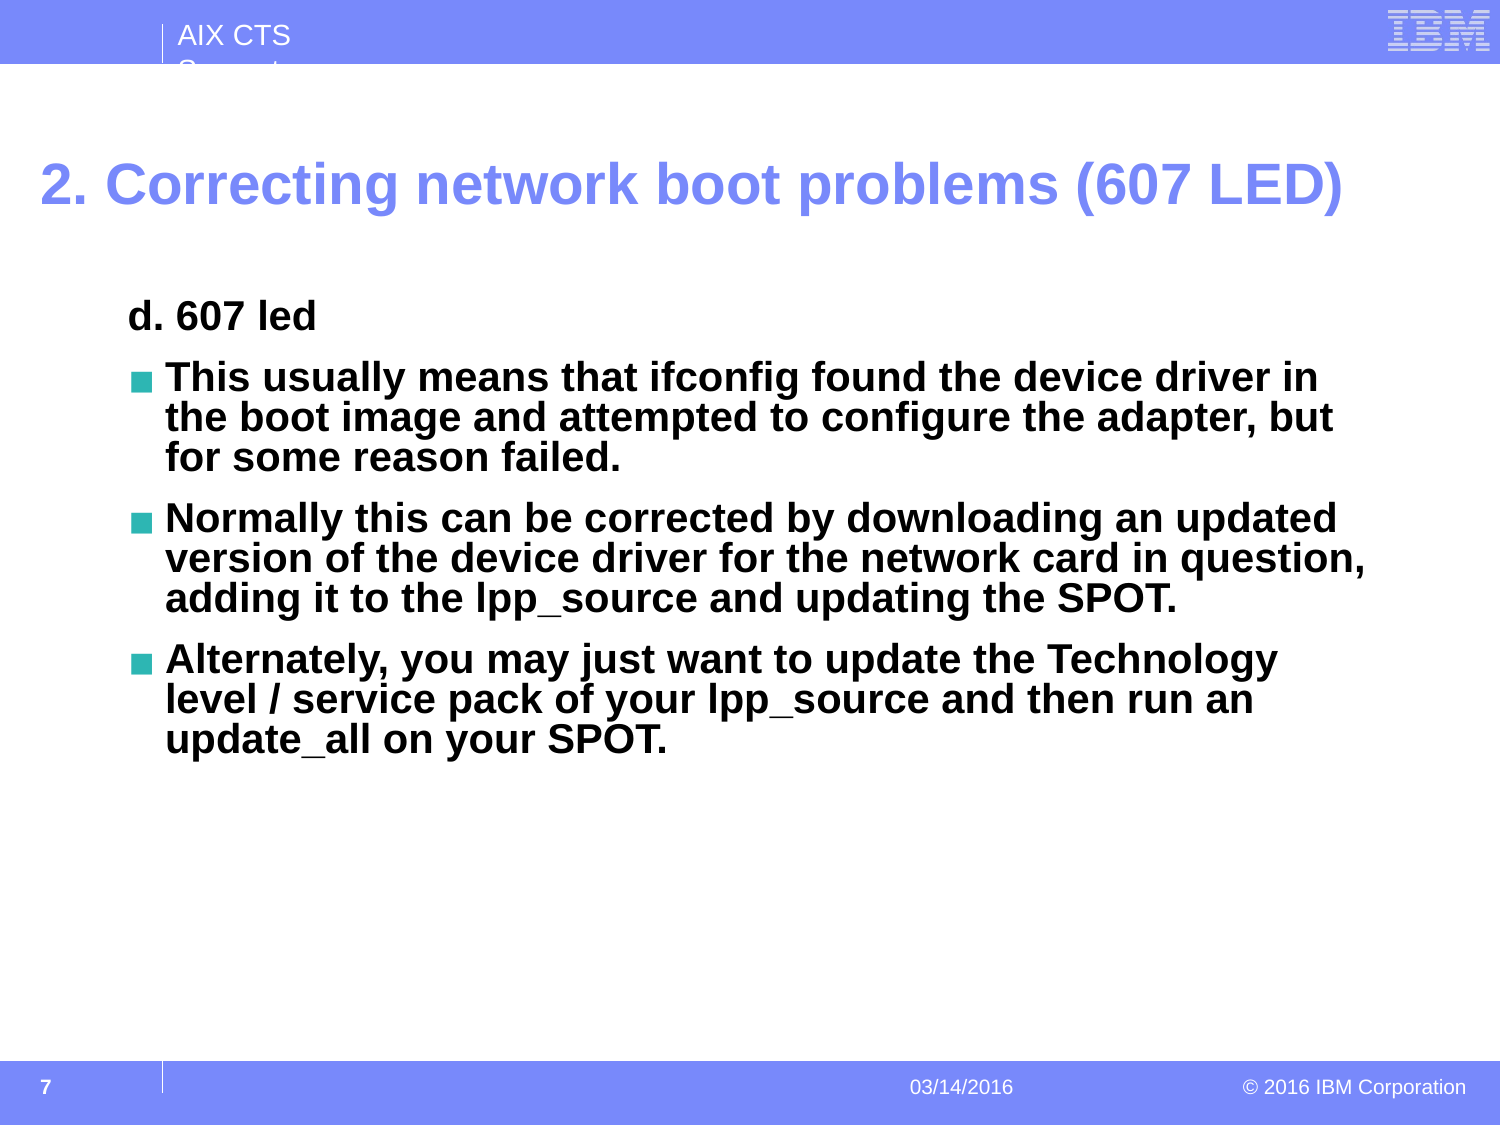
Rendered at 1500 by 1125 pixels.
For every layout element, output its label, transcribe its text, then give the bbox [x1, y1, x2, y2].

picture [1388, 10, 1491, 51]
title 2. Correcting network boot problems (607 LED) [25, 142, 1378, 225]
list d. 607 led This usually means that ifconfig found the device driver in the boot image and attempted to configure the adapter, but for some reason failed. Normally this can be corrected by downloading an updated version of the device driver for the network card in question, adding it to the lpp_source and updating the SPOT. Alternately, you may just want to update the Technology level / service pack of your lpp_source and then run an update_all on your SPOT. [112, 291, 1388, 932]
text_box 03/14/2016 [894, 1066, 1215, 1107]
text_box ‹#› [25, 1066, 191, 1119]
